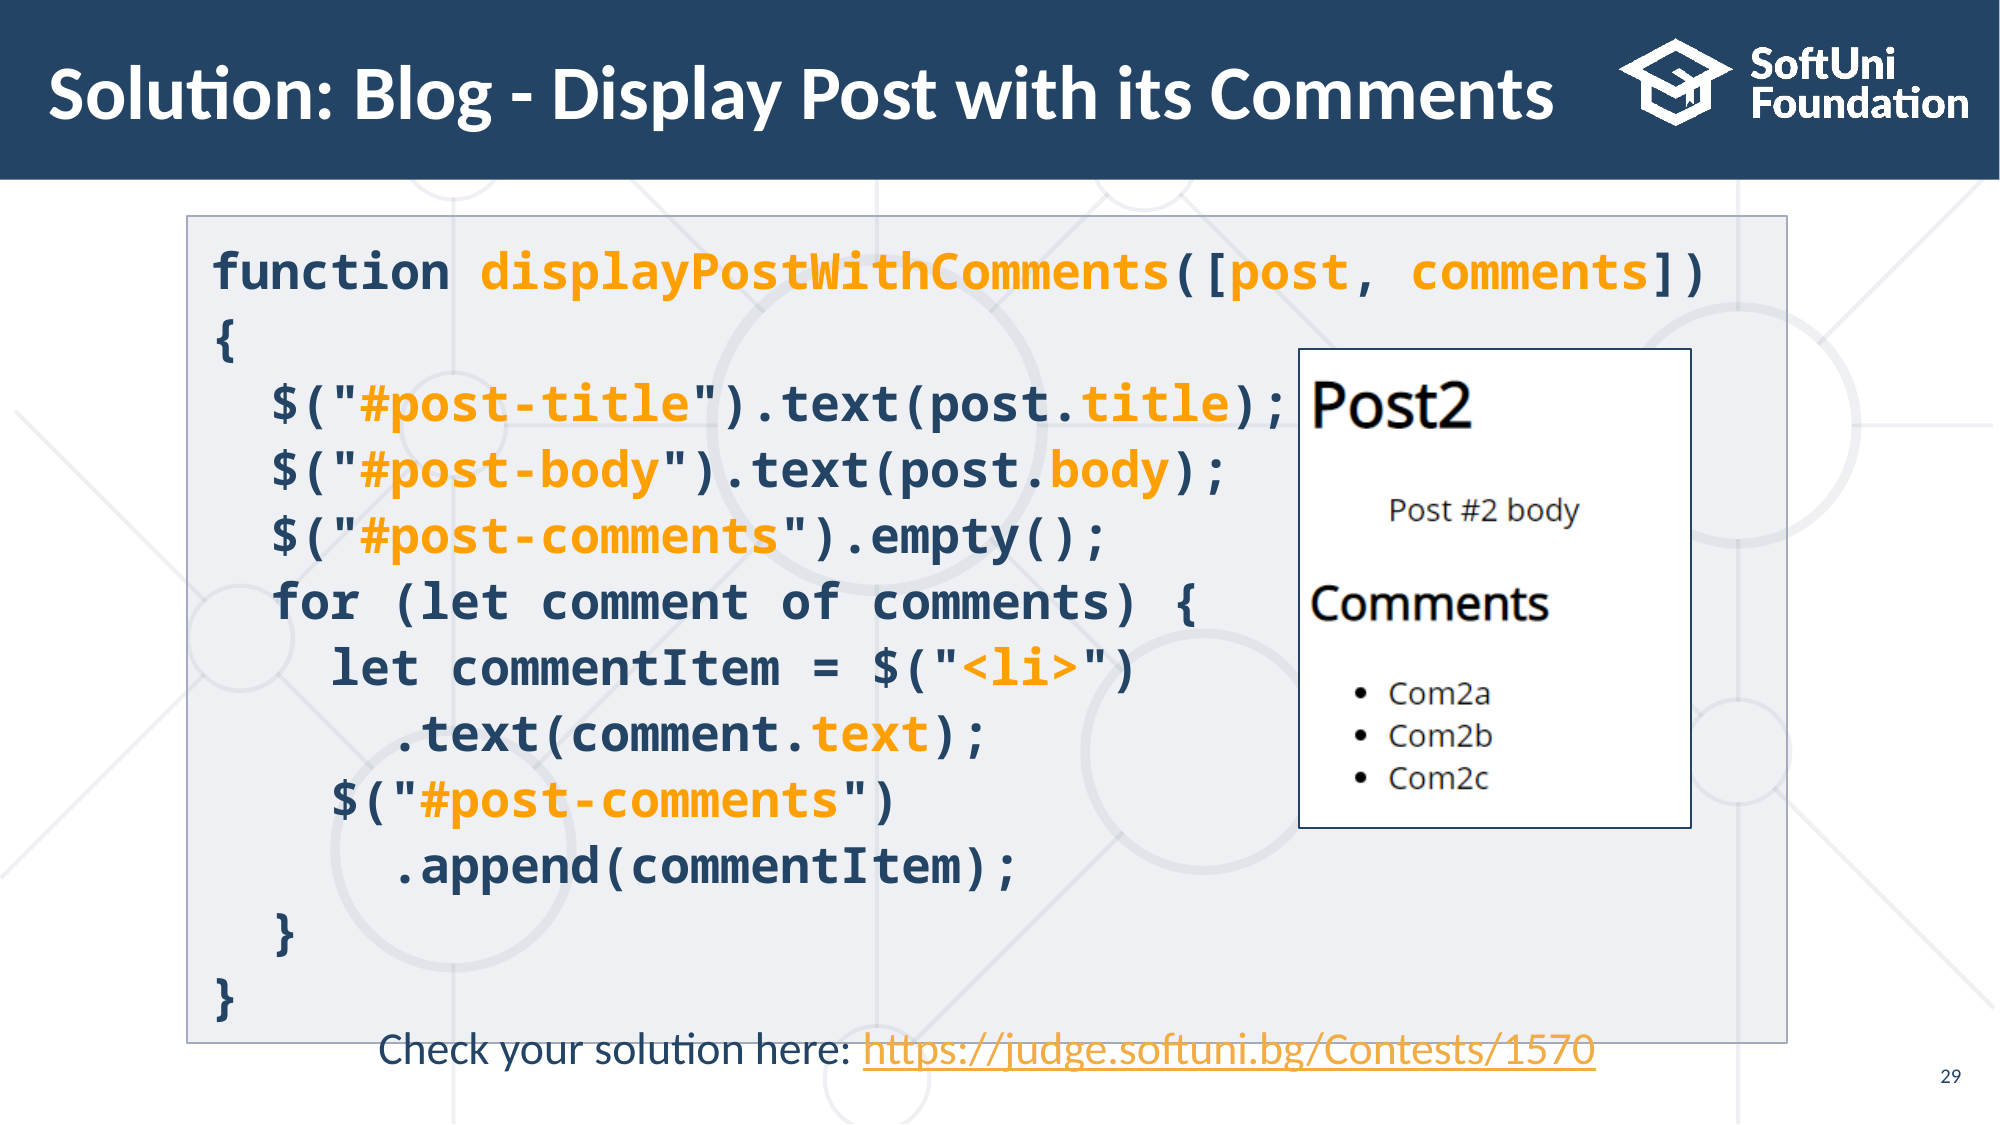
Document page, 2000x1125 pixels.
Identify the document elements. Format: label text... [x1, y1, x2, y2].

title Solution: Blog - Display Post with its Comments [31, 16, 1591, 162]
text_box function displayPostWithComments([post, comments]) { $("#post-title").text(post.title); $("#post-body").text(post.body); $("#post-comments").empty(); for (let comment of comments) { let commentItem = $("<li>") .text(comment.text); $("#post-comments") .append(commentItem); } } [187, 215, 1788, 1011]
text_box Check your solution here: https://judge.softuni.bg/Contests/1570 [121, 1011, 1853, 1082]
picture [1299, 349, 1691, 827]
slide_number 29 [1896, 1049, 1968, 1101]
picture [1618, 38, 1968, 126]
